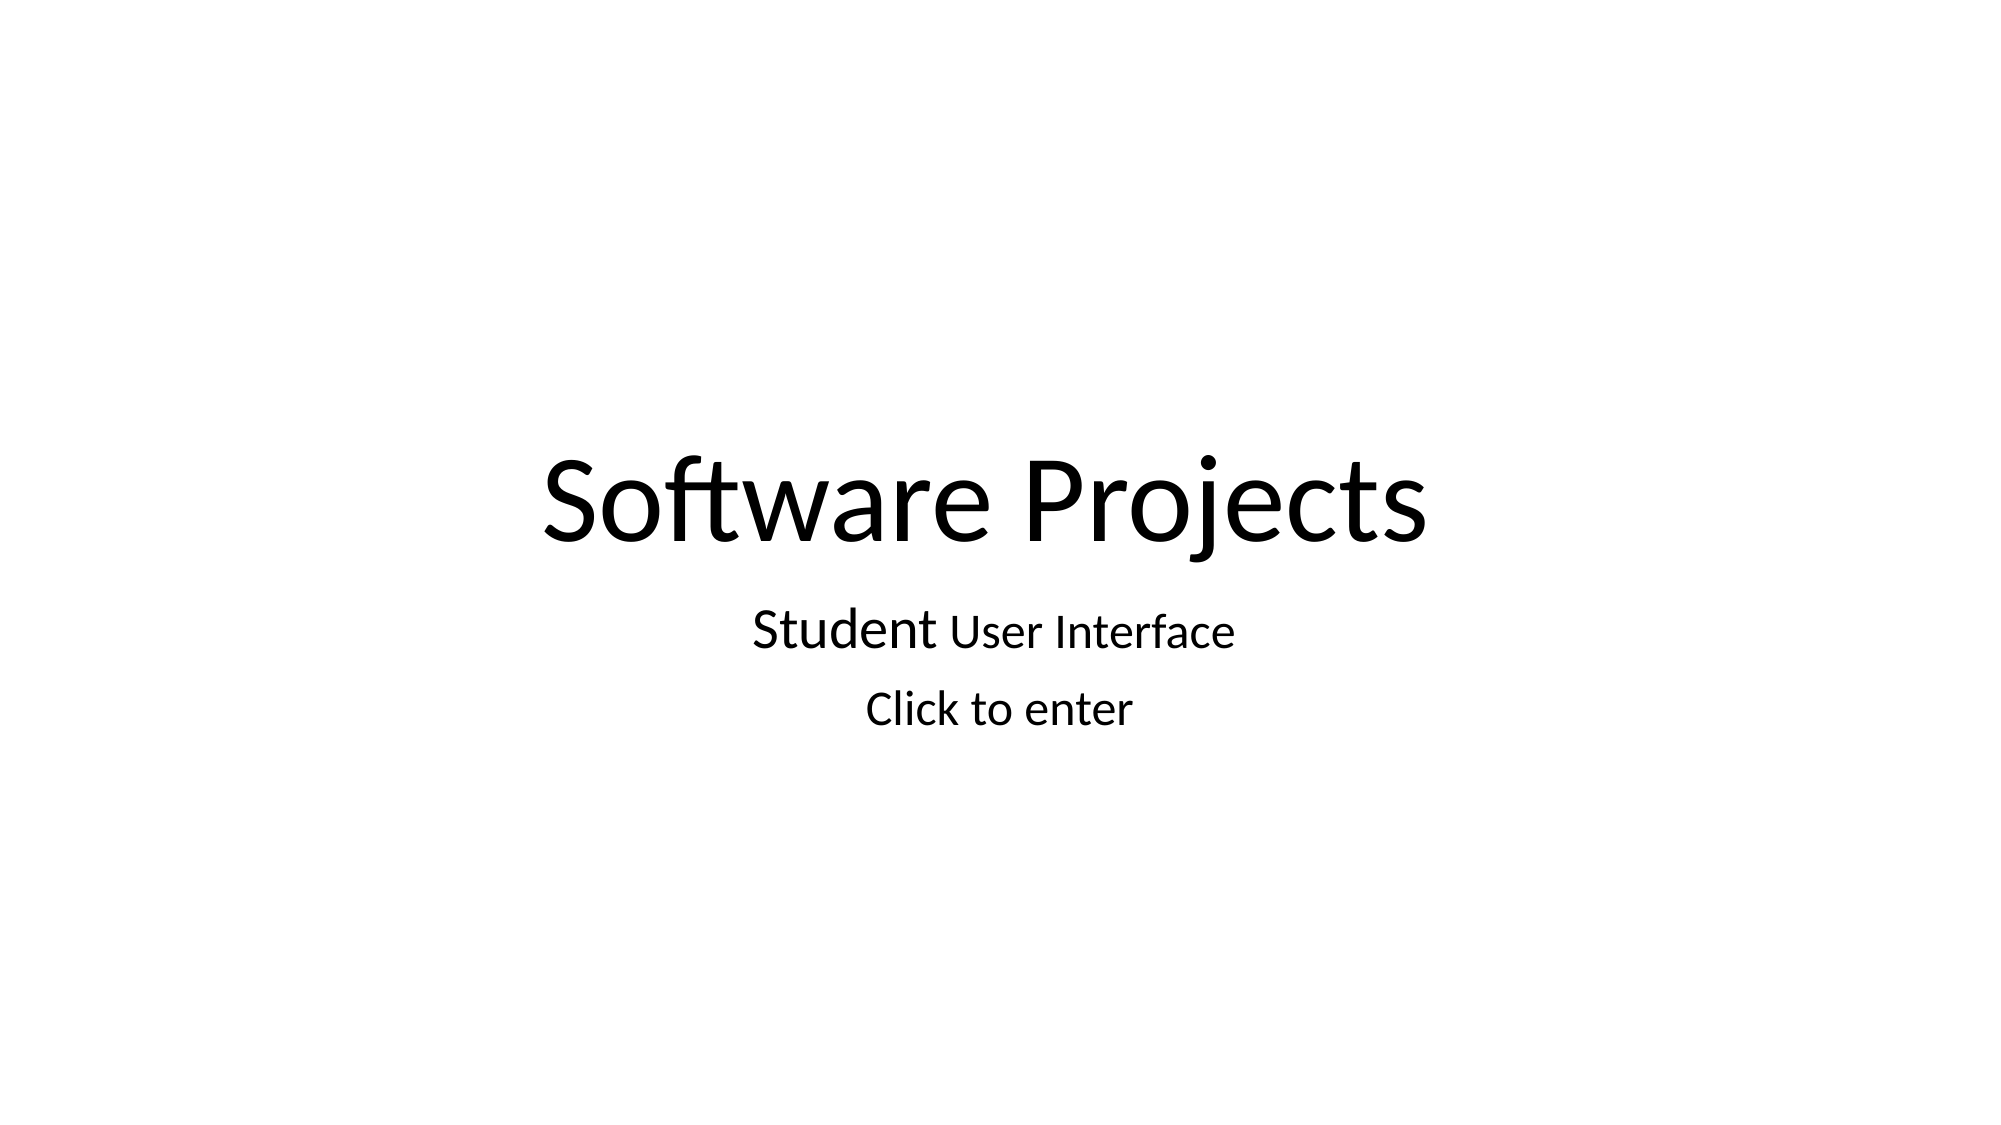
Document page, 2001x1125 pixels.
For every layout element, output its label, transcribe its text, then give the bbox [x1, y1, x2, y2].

title Software Projects [249, 184, 1750, 576]
text_box [796, 670, 1193, 745]
subtitle Student User Interface Click to enter [249, 590, 1750, 863]
